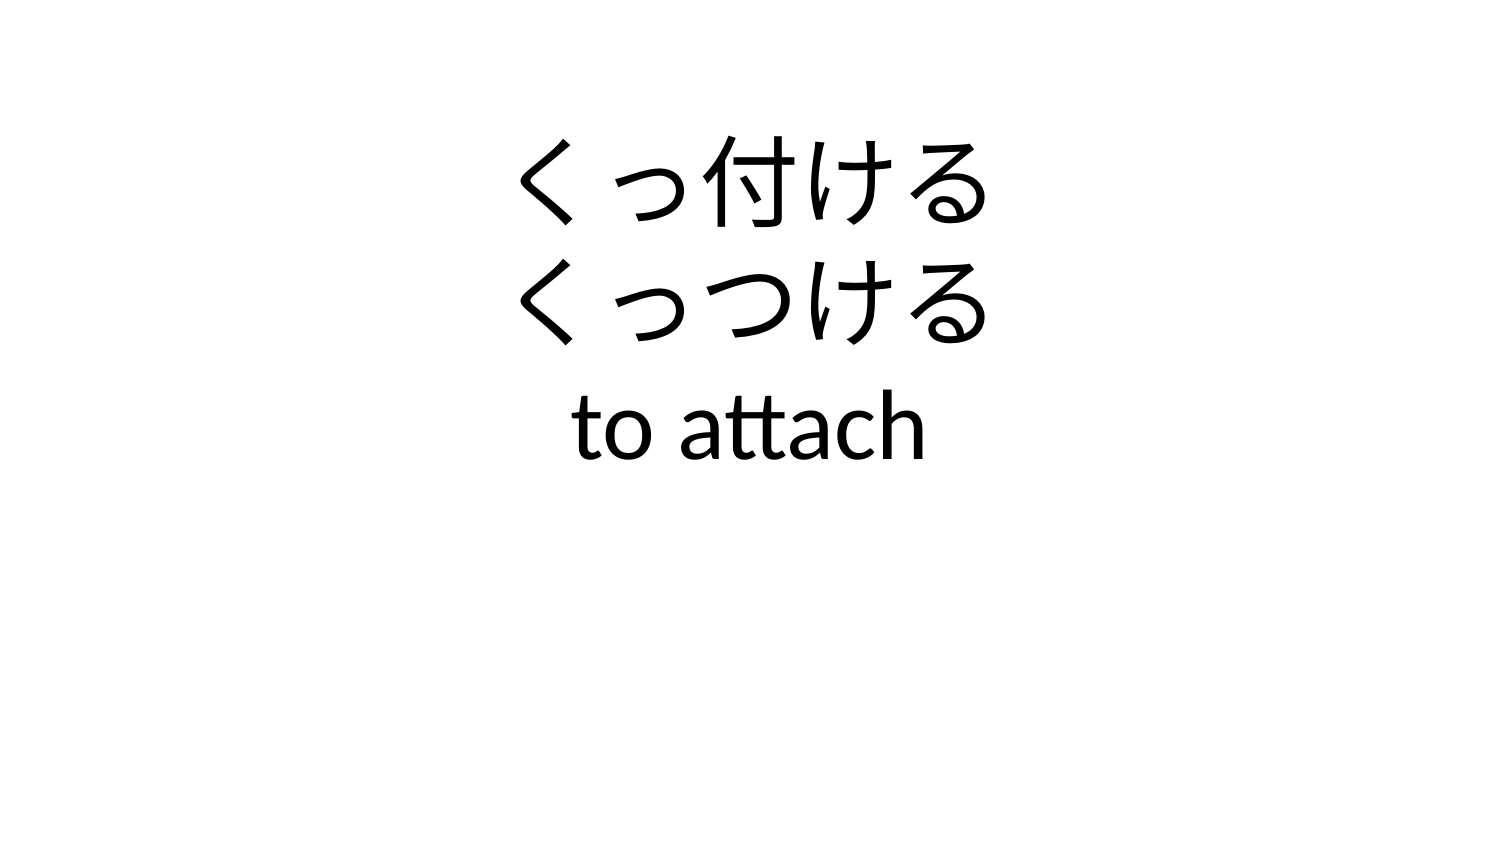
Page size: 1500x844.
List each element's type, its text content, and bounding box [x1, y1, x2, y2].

text_box くっ付ける くっつける to attach [0, 149, 1500, 450]
